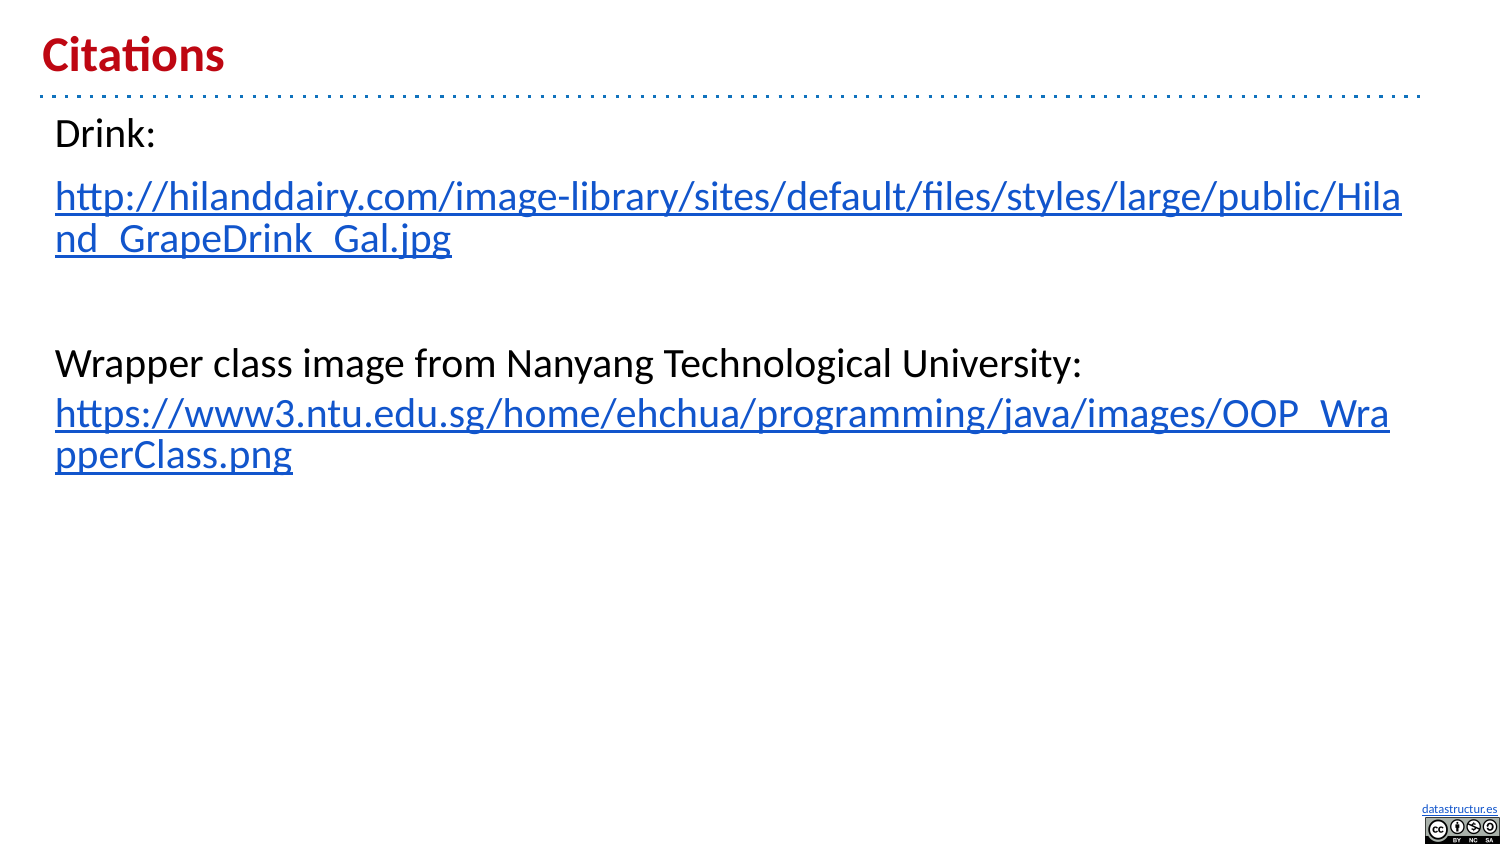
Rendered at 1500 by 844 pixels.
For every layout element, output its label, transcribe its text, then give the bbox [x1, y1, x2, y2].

list Drink: http://hilanddairy.com/image-library/sites/default/files/styles/large/public/Hiland_GrapeDrink_Gal.jpg Wrapper class image from Nanyang Technological University: https://www3.ntu.edu.sg/home/ehchua/programming/java/images/OOP_WrapperClass.png [39, 91, 1425, 773]
title Citations [27, 15, 1378, 97]
picture [1425, 817, 1500, 844]
